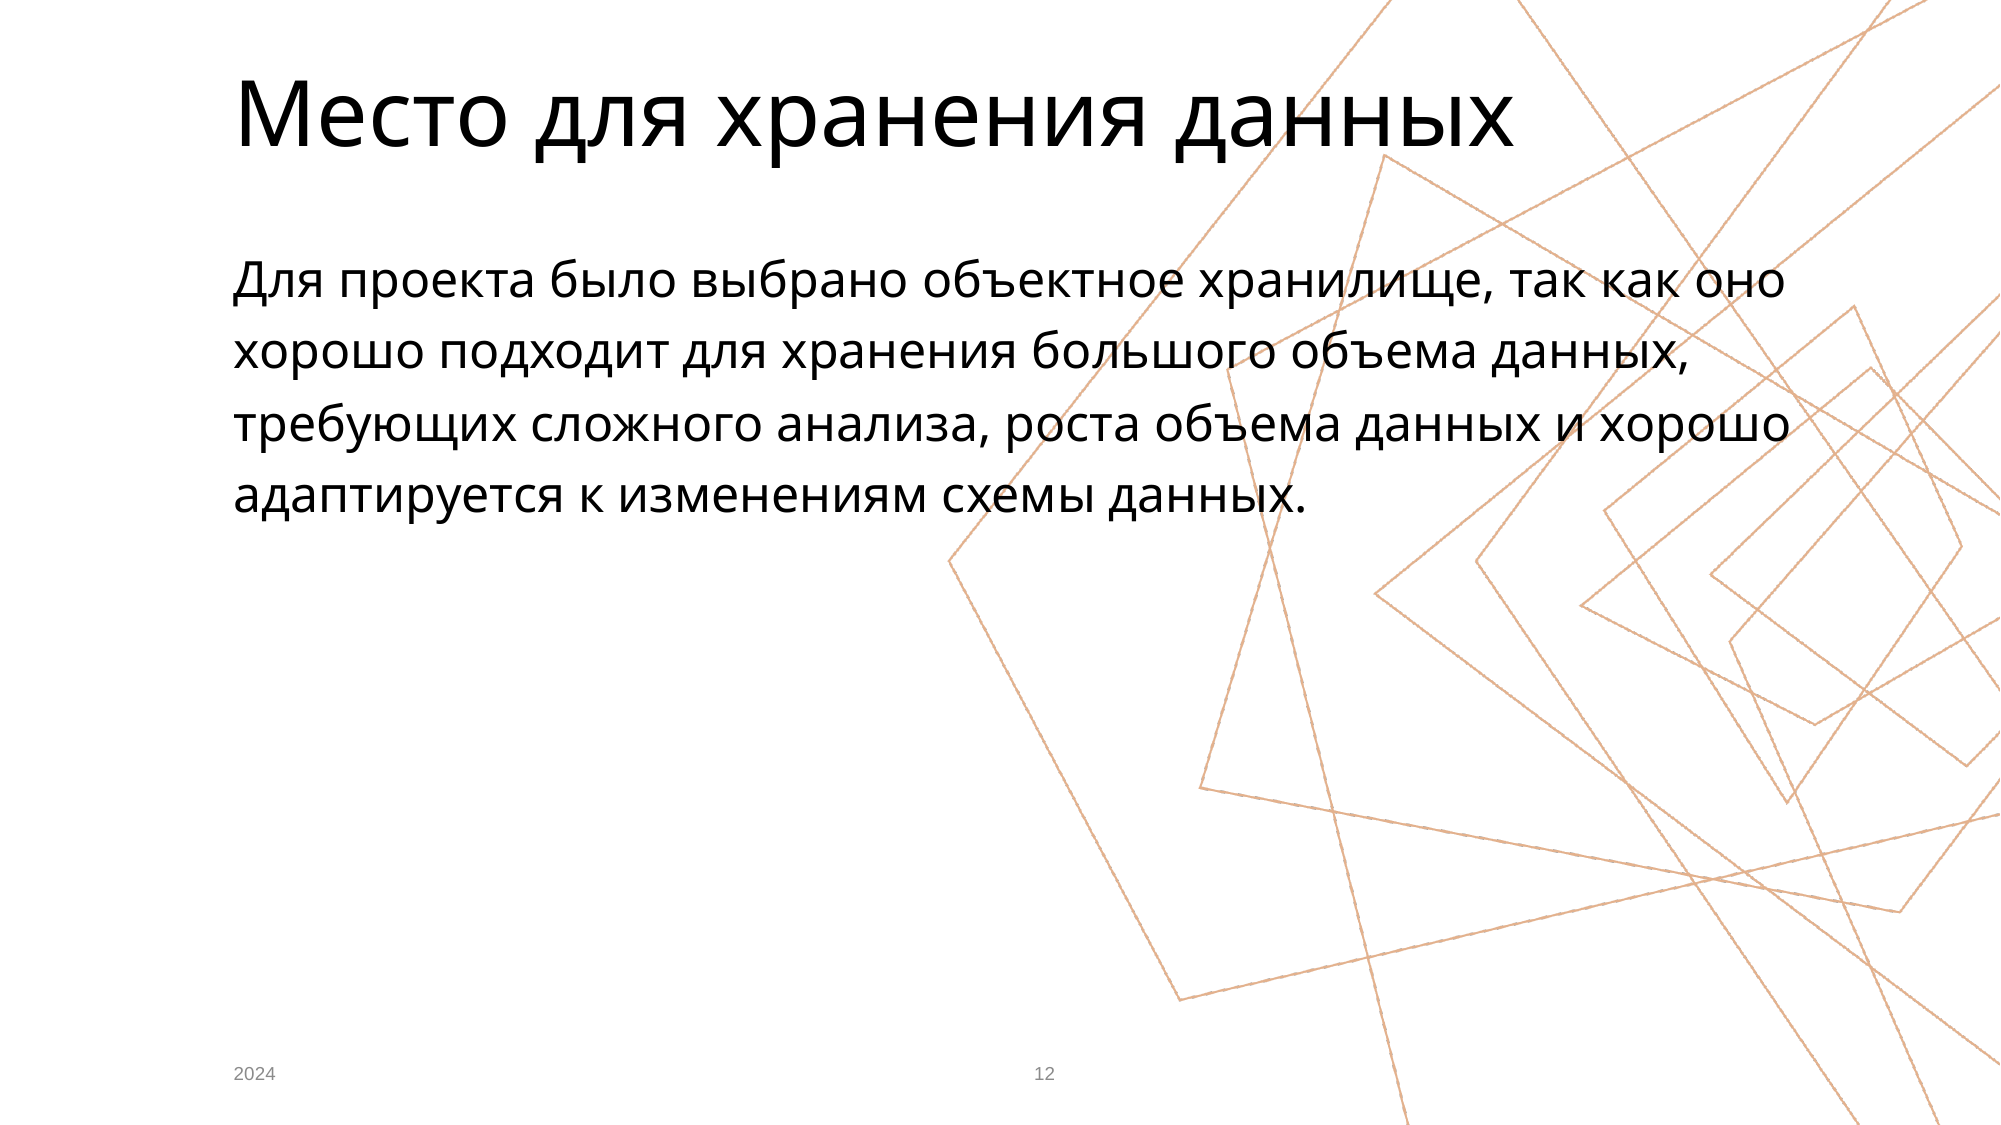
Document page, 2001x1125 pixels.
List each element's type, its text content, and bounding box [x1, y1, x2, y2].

picture [900, 0, 2000, 1125]
title Место для хранения данных [218, 78, 1875, 156]
slide_number 2024 [218, 1042, 381, 1103]
slide_number 12 [908, 1042, 1071, 1103]
list Для проекта было выбрано объектное хранилище, так как оно хорошо подходит для хранения большого объема данных, требующих сложного анализа, роста объема данных и хорошо адаптируется к изменениям схемы данных. [218, 227, 1830, 990]
